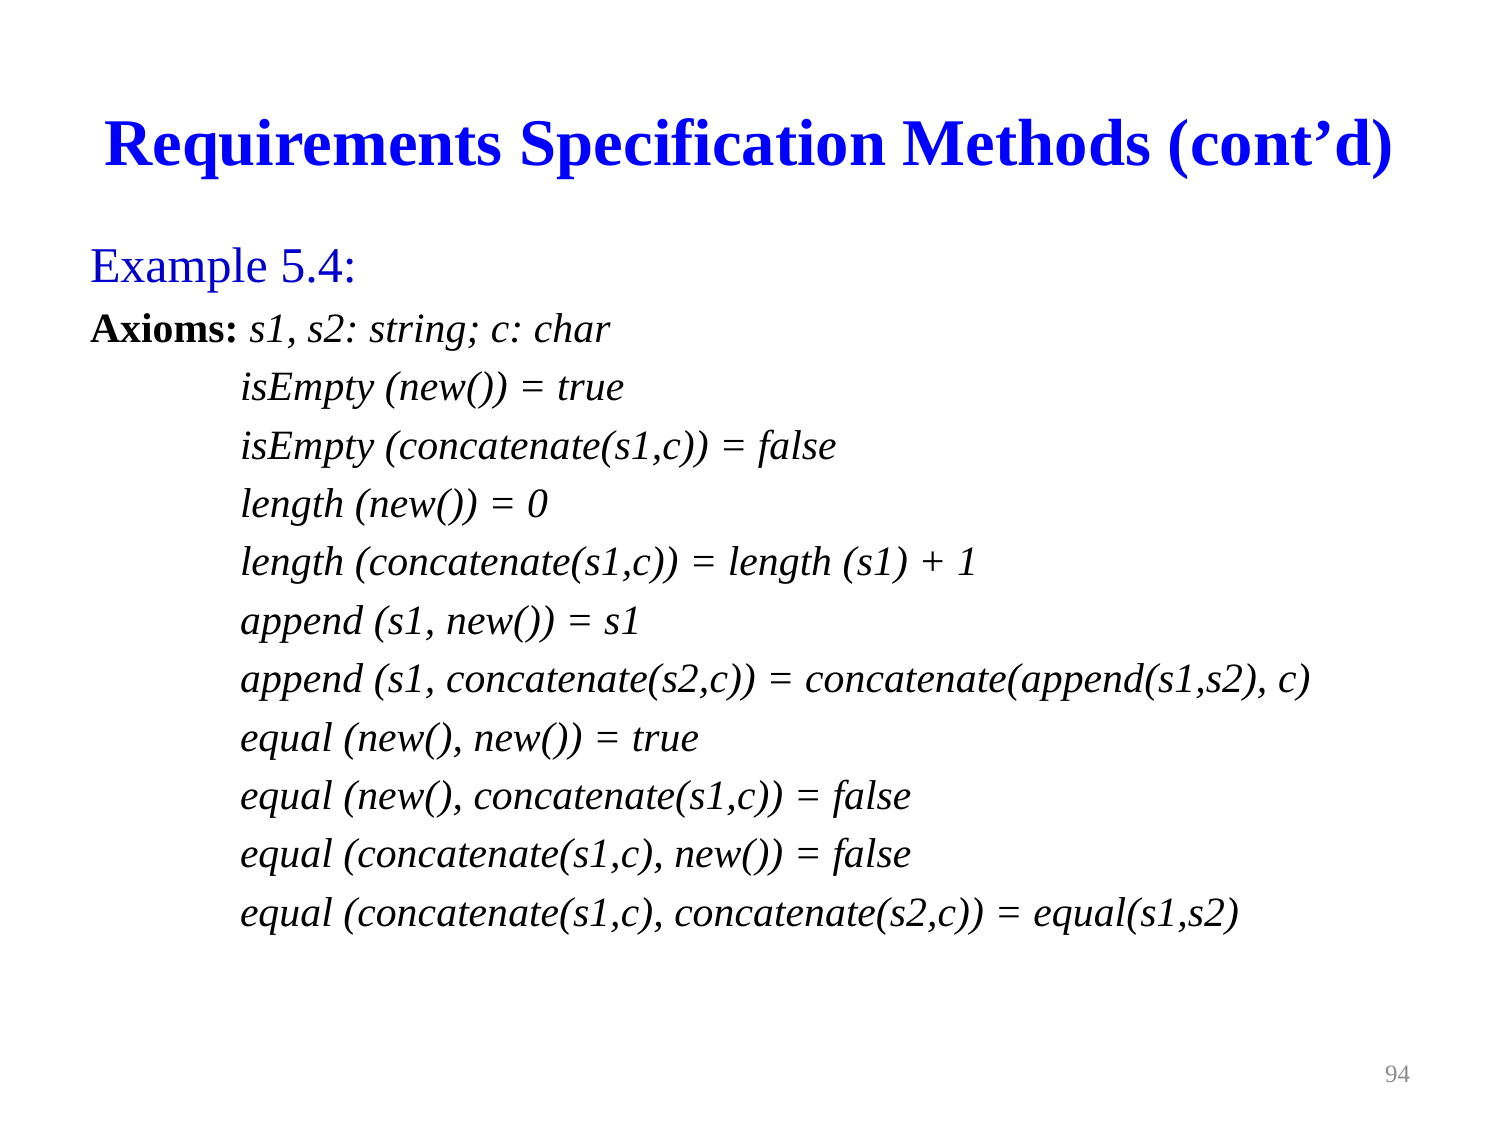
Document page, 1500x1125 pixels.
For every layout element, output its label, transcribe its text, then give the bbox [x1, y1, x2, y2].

list Example 5.4: Axioms: s1, s2: string; c: char isEmpty (new()) = true isEmpty (concatenate(s1,c)) = false length (new()) = 0 length (concatenate(s1,c)) = length (s1) + 1 append (s1, new()) = s1 append (s1, concatenate(s2,c)) = concatenate(append(s1,s2), c) equal (new(), new()) = true equal (new(), concatenate(s1,c)) = false equal (concatenate(s1,c), new()) = false equal (concatenate(s1,c), concatenate(s2,c)) = equal(s1,s2) [75, 224, 1425, 1038]
title Requirements Specification Methods (cont’d) [75, 45, 1425, 224]
slide_number 94 [1074, 1042, 1425, 1103]
